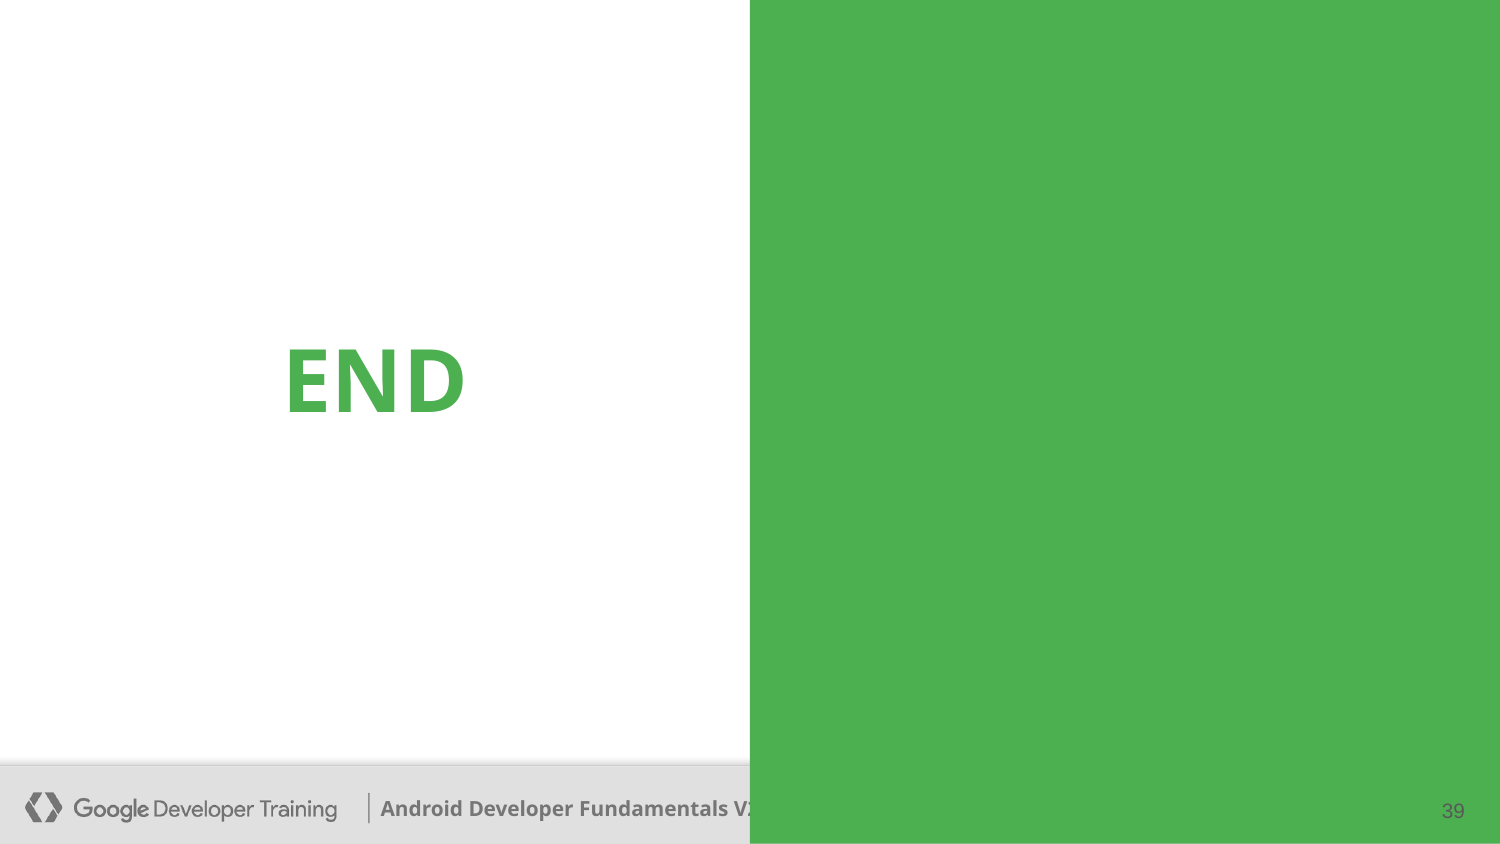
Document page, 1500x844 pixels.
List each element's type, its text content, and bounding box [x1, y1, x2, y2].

picture [0, 0, 749, 844]
slide_number ‹#› [1389, 777, 1480, 842]
title END [43, 202, 708, 446]
